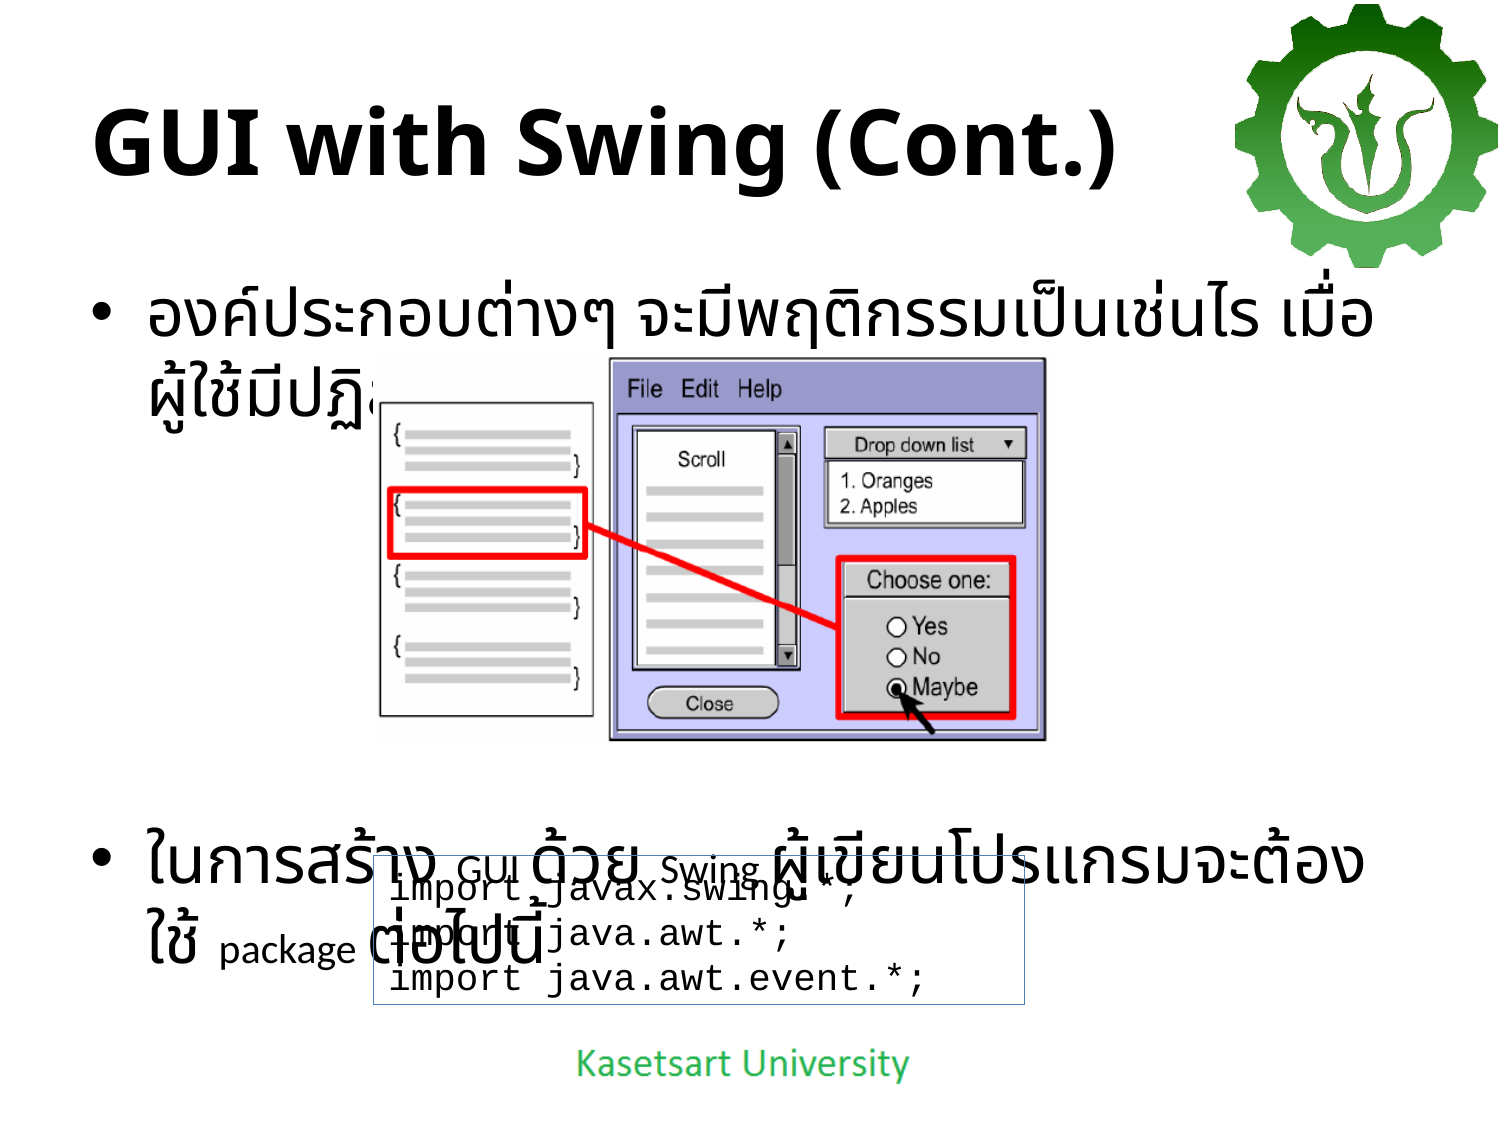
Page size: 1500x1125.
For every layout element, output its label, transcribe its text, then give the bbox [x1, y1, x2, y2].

title GUI with Swing (Cont.) [75, 45, 1425, 233]
list องค์ประกอบต่างๆ จะมีพฤติกรรมเป็นเช่นไร เมื่อผู้ใช้มีปฏิสัมพันธ์กับมัน ในการสร้าง GUI ด้วย Swing ผู้เขียนโปรแกรมจะต้องใช้ package ต่อไปนี้ [75, 262, 1425, 1005]
picture [575, 1037, 913, 1088]
picture [1231, 0, 1500, 272]
picture [373, 349, 1054, 746]
text_box import javax.swing.*; import java.awt.*; import java.awt.event.*; [373, 855, 1025, 1005]
